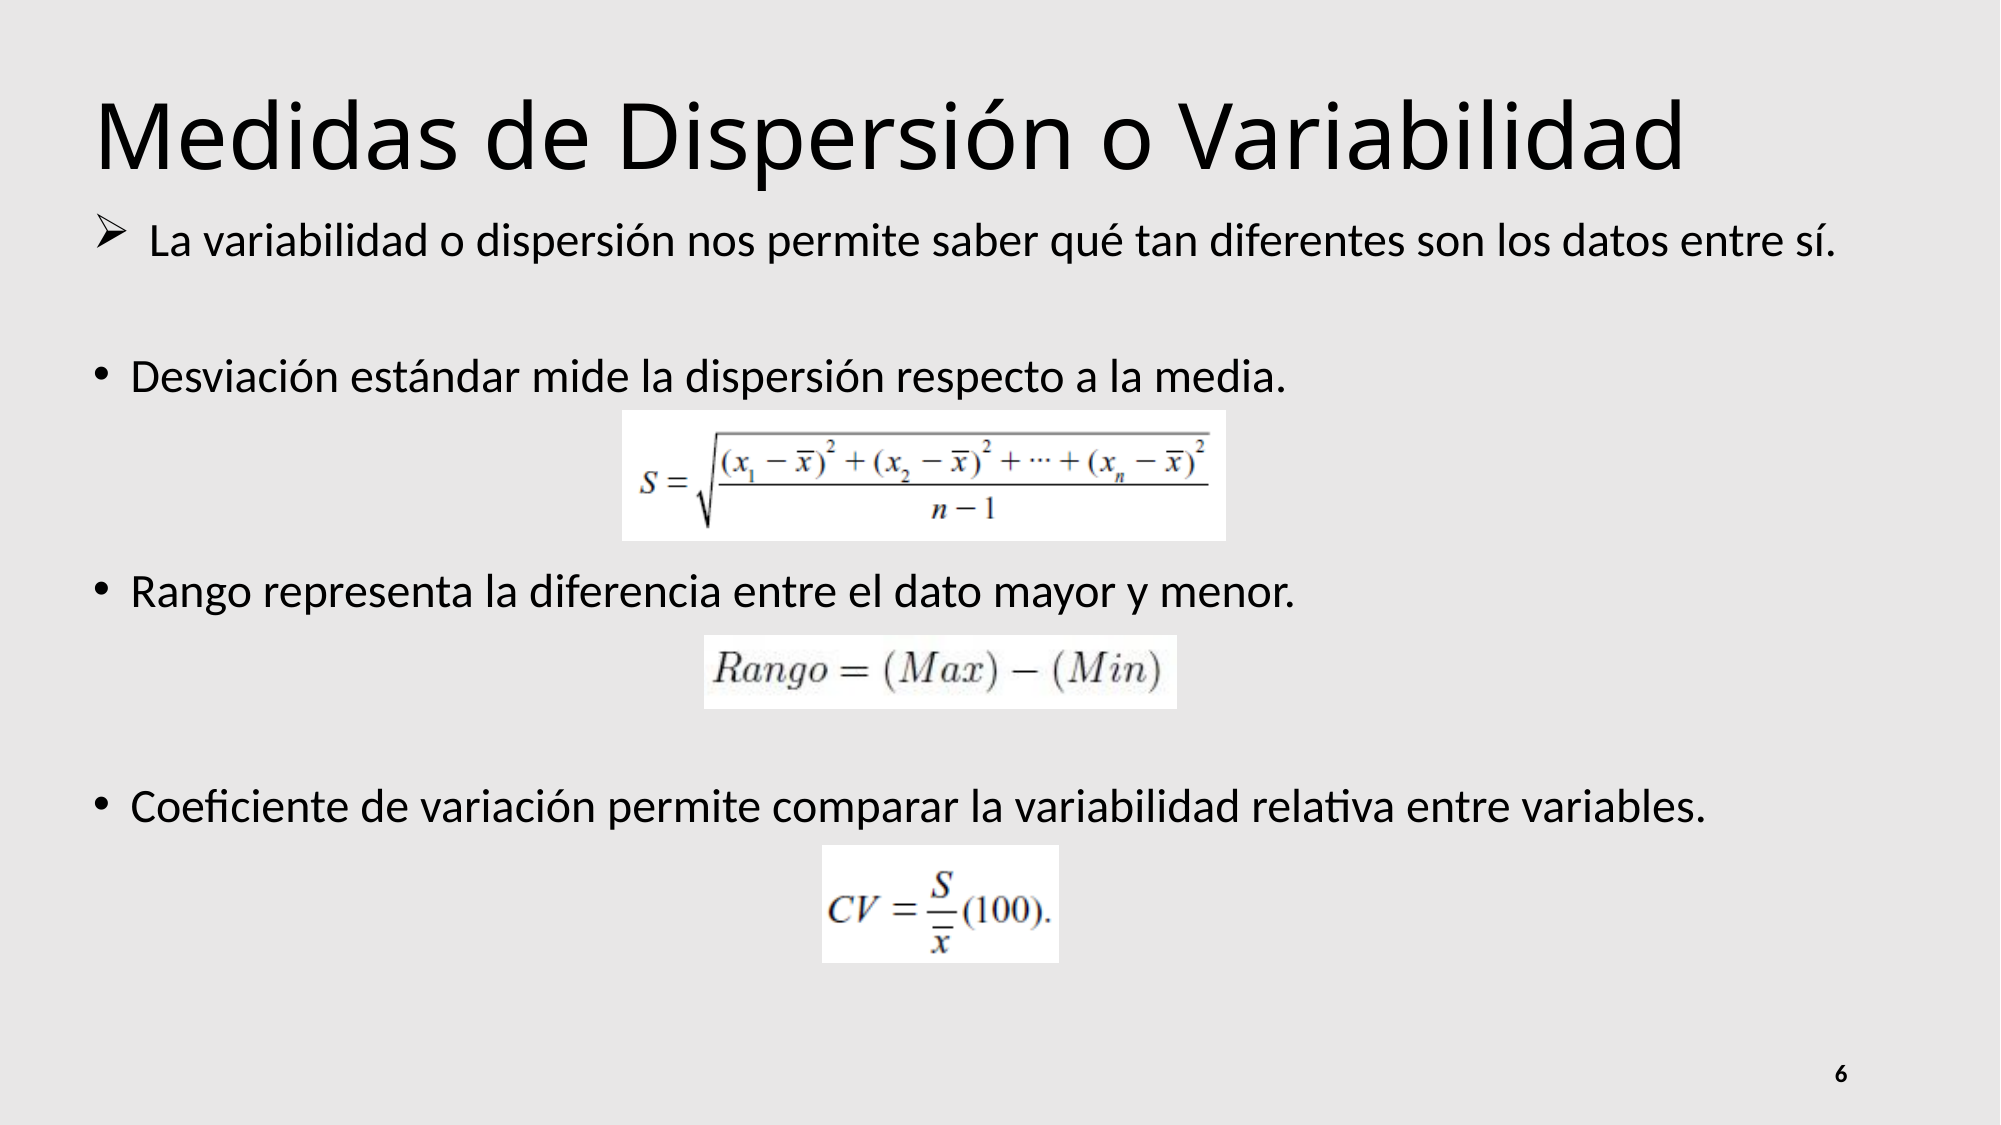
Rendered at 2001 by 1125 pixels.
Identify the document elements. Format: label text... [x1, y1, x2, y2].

picture [704, 635, 1177, 709]
title Medidas de Dispersión o Variabilidad [78, 30, 1804, 200]
list Desviación estándar mide la dispersión respecto a la media. Rango representa la diferencia entre el dato mayor y menor. Coeficiente de variación permite comparar la variabilidad relativa entre variables. [78, 278, 1863, 993]
slide_number 6 [1412, 1042, 1863, 1103]
picture [822, 845, 1059, 963]
picture [622, 410, 1226, 541]
text_box La variabilidad o dispersión nos permite saber qué tan diferentes son los datos entre sí. [78, 200, 1973, 273]
